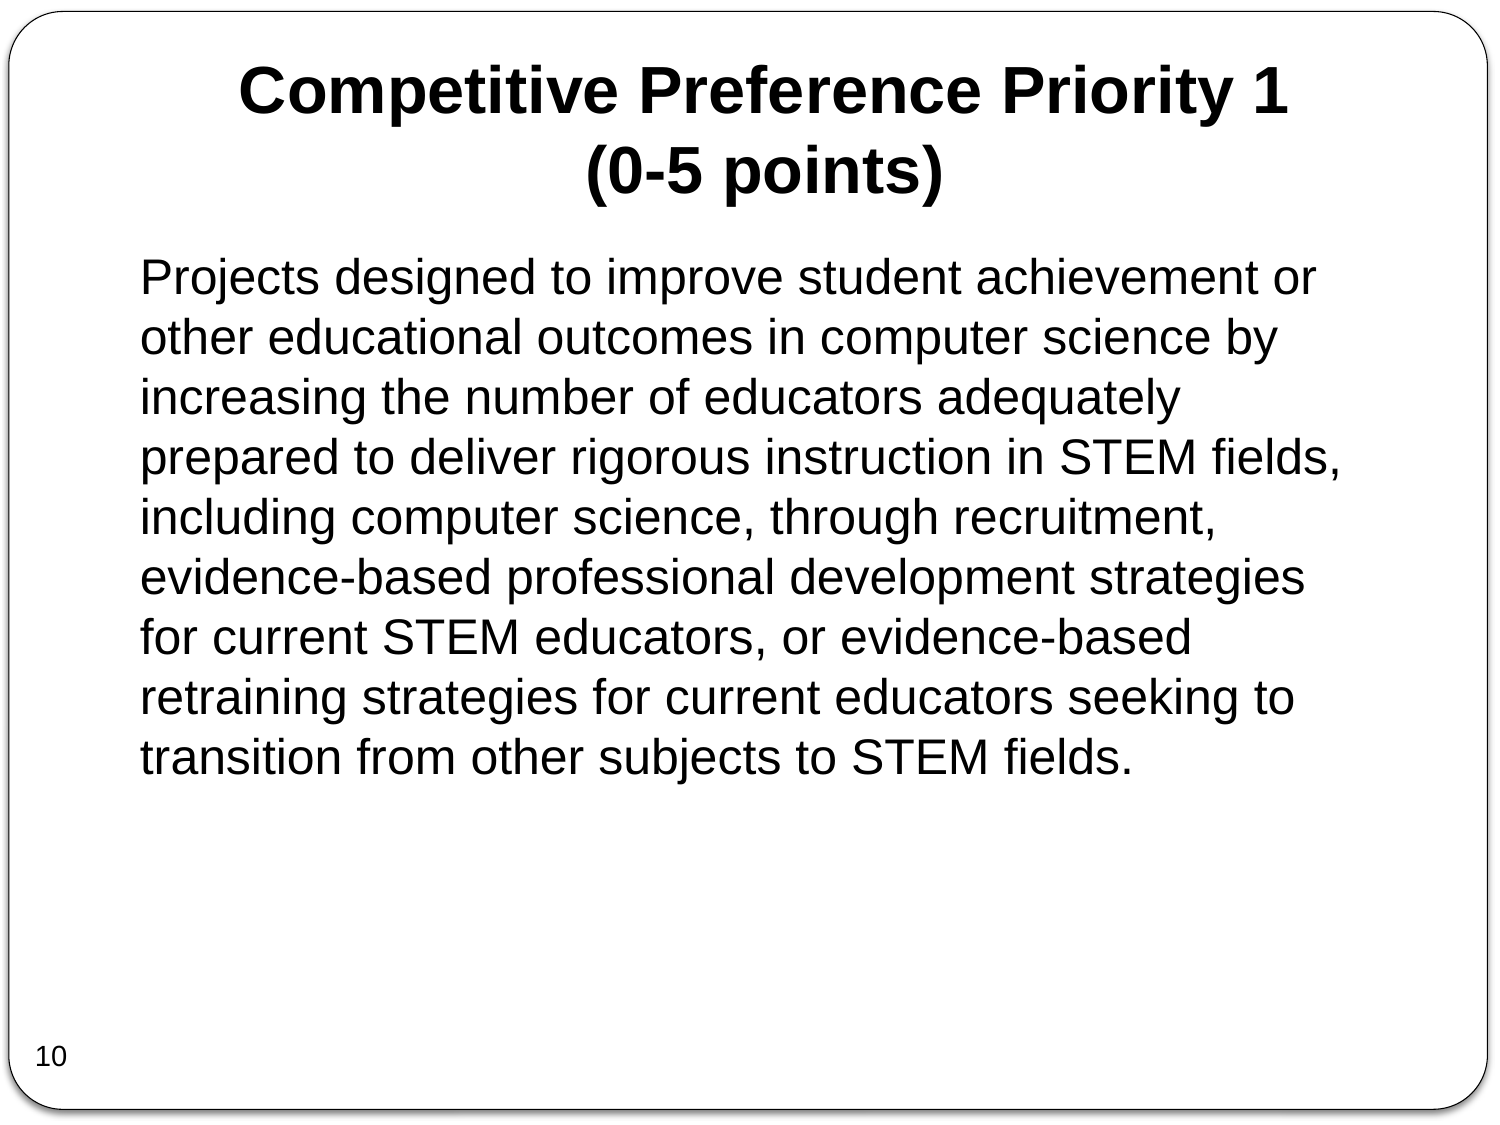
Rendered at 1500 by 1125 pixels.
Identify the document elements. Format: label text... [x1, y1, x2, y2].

text_box Projects designed to improve student achievement or other educational outcomes in computer science by increasing the number of educators adequately prepared to deliver rigorous instruction in STEM fields, including computer science, through recruitment, evidence-based professional development strategies for current STEM educators, or evidence-based retraining strategies for current educators seeking to transition from other subjects to STEM fields. [124, 237, 1388, 793]
text_box Competitive Preference Priority 1 (0-5 points) [92, 49, 1438, 187]
slide_number 10 [23, 1018, 94, 1094]
text_box [72, 187, 1463, 1075]
